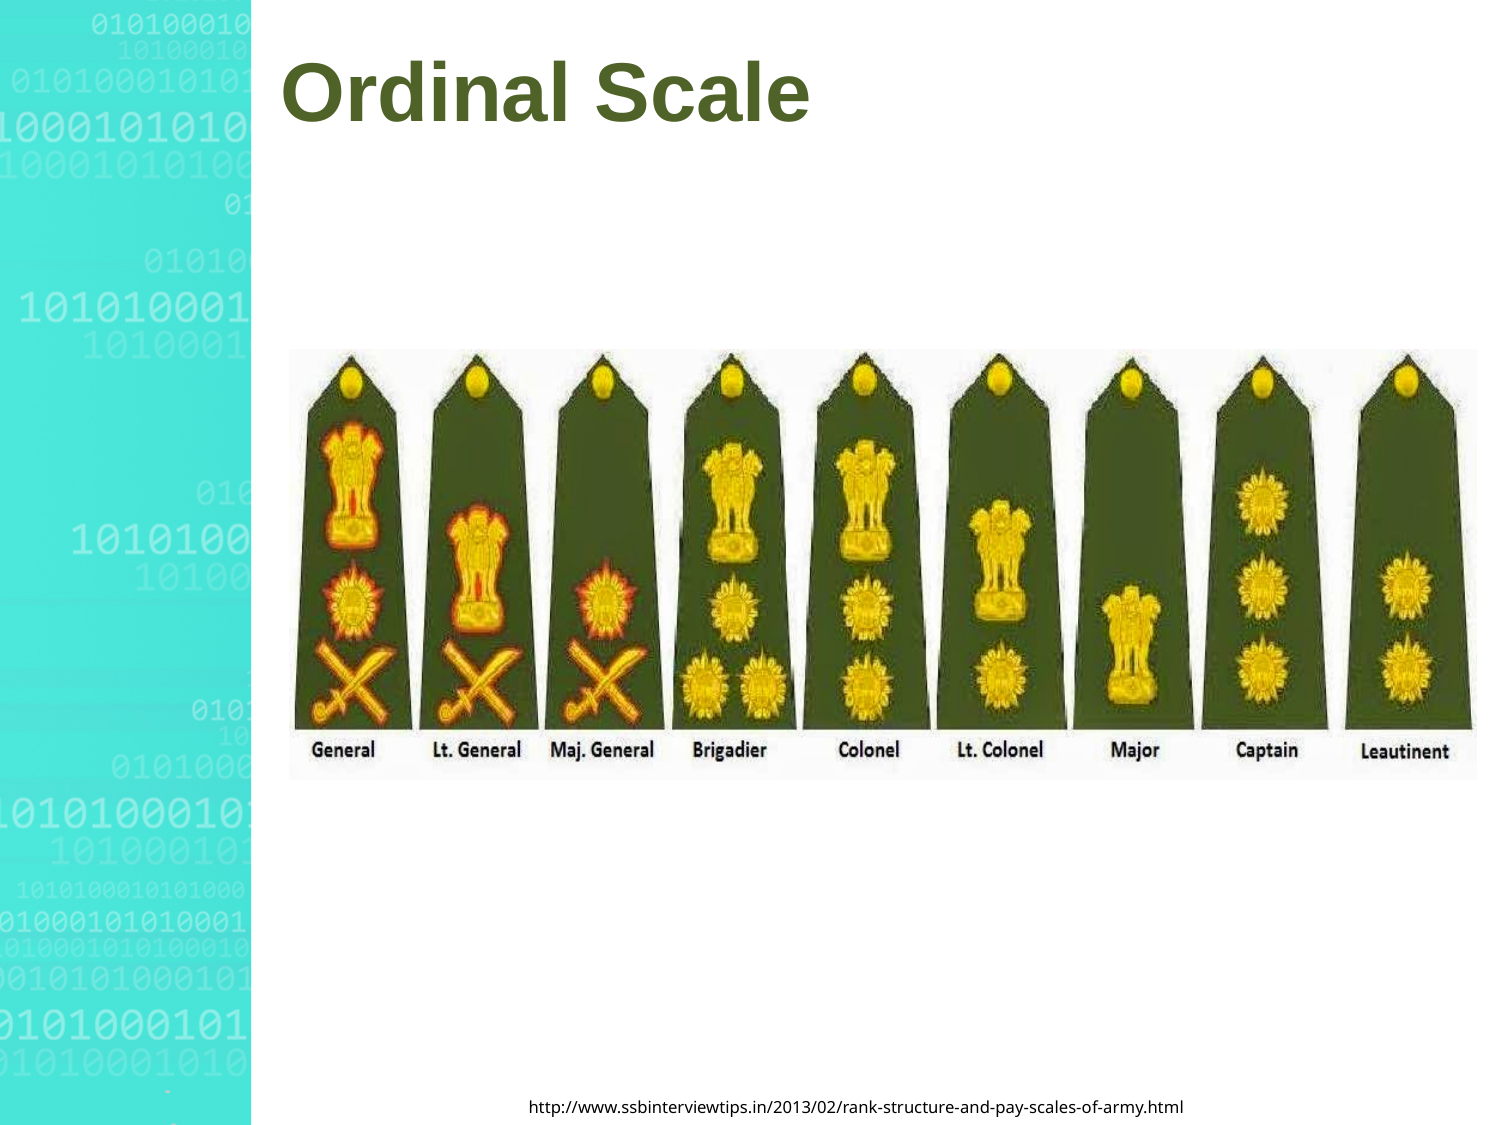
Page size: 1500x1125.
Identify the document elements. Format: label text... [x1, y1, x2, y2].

title Ordinal Scale [265, 0, 1500, 176]
picture [0, 0, 1500, 1125]
text_box http://www.ssbinterviewtips.in/2013/02/rank-structure-and-pay-scales-of-army.html [513, 1089, 1424, 1125]
